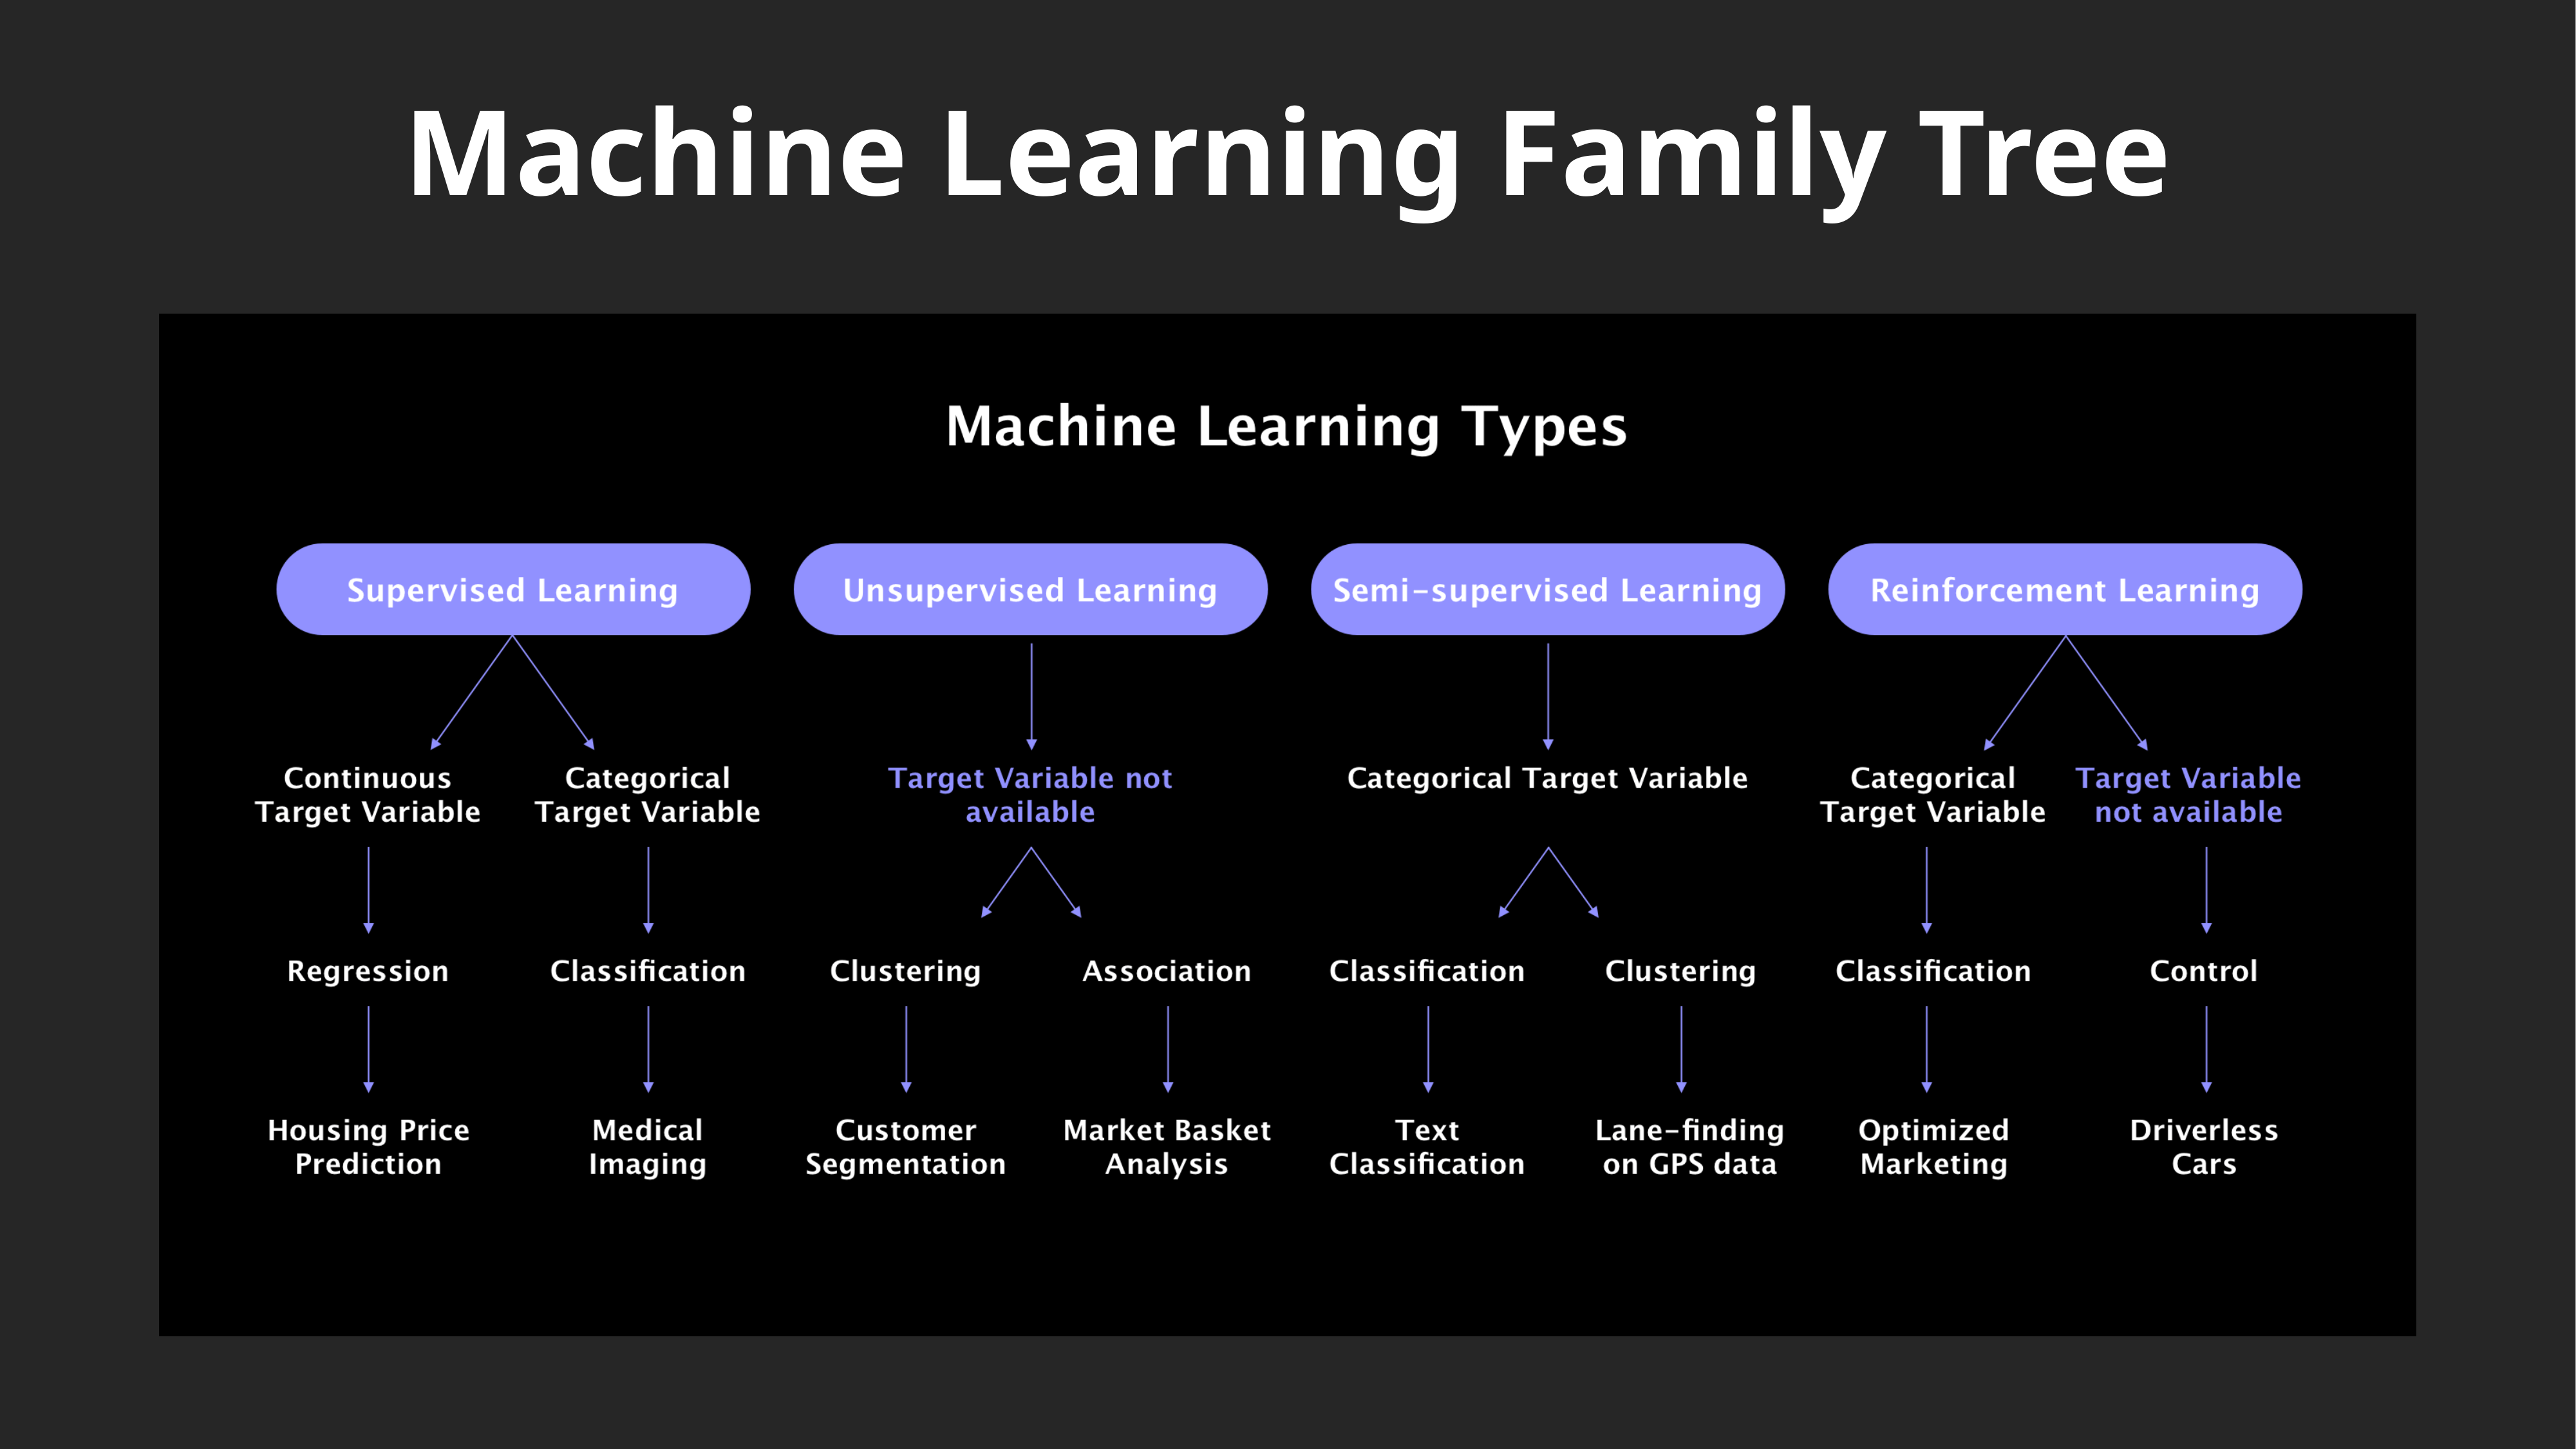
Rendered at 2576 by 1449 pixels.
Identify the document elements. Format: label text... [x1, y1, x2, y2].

picture [159, 314, 2416, 1336]
title Machine Learning Family Tree [129, 72, 2447, 314]
